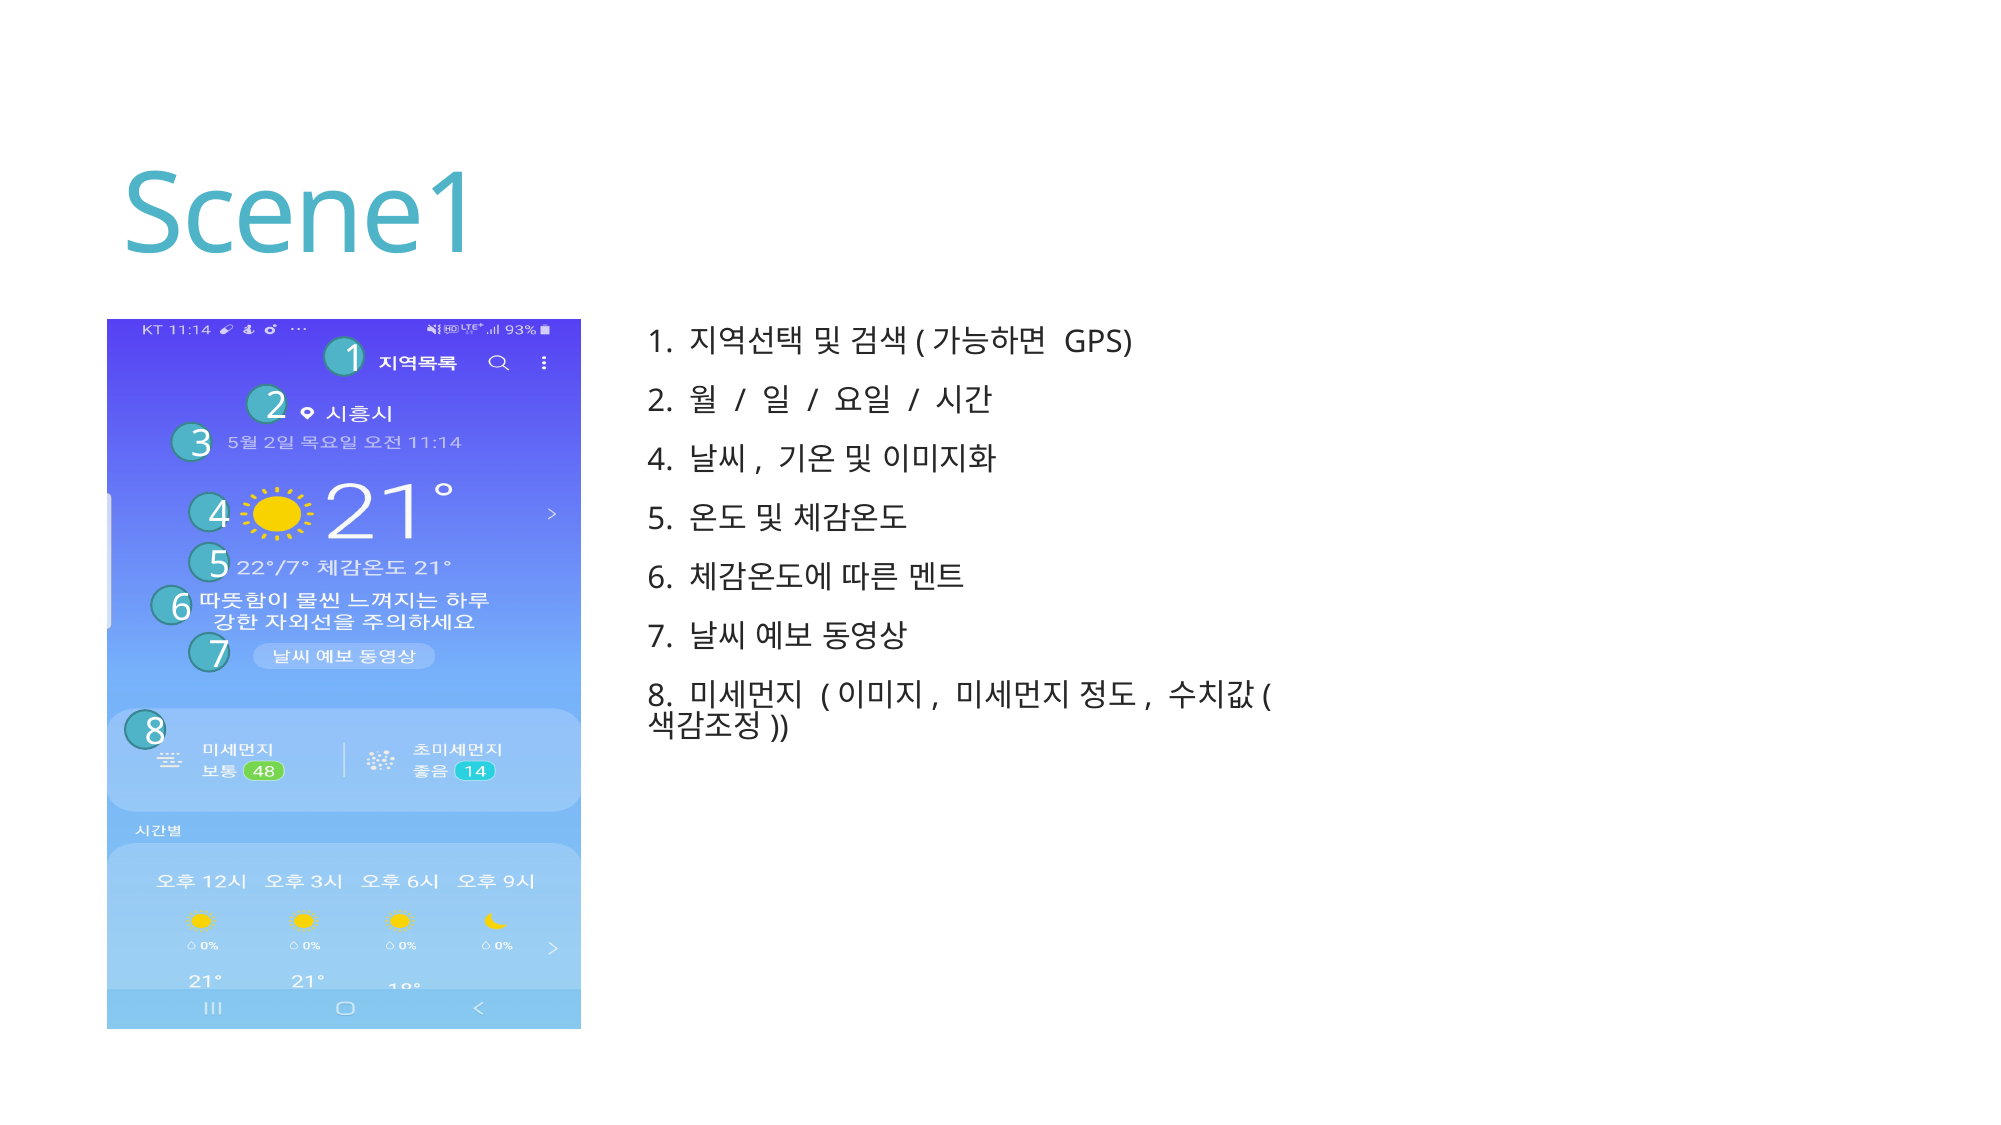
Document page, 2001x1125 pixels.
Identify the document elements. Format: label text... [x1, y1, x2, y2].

list 1. 지역선택 및 검색(가능하면 GPS) 2. 월 / 일 / 요일 / 시간 4. 날씨, 기온 및 이미지화 5. 온도 및 체감온도 6. 체감온도에 따른 멘트 7. 날씨 예보 동영상 8. 미세먼지 (이미지, 미세먼지 정도, 수치값(색감조정)) [617, 319, 1383, 1021]
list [107, 319, 581, 1029]
title Scene1 [107, 81, 1875, 354]
